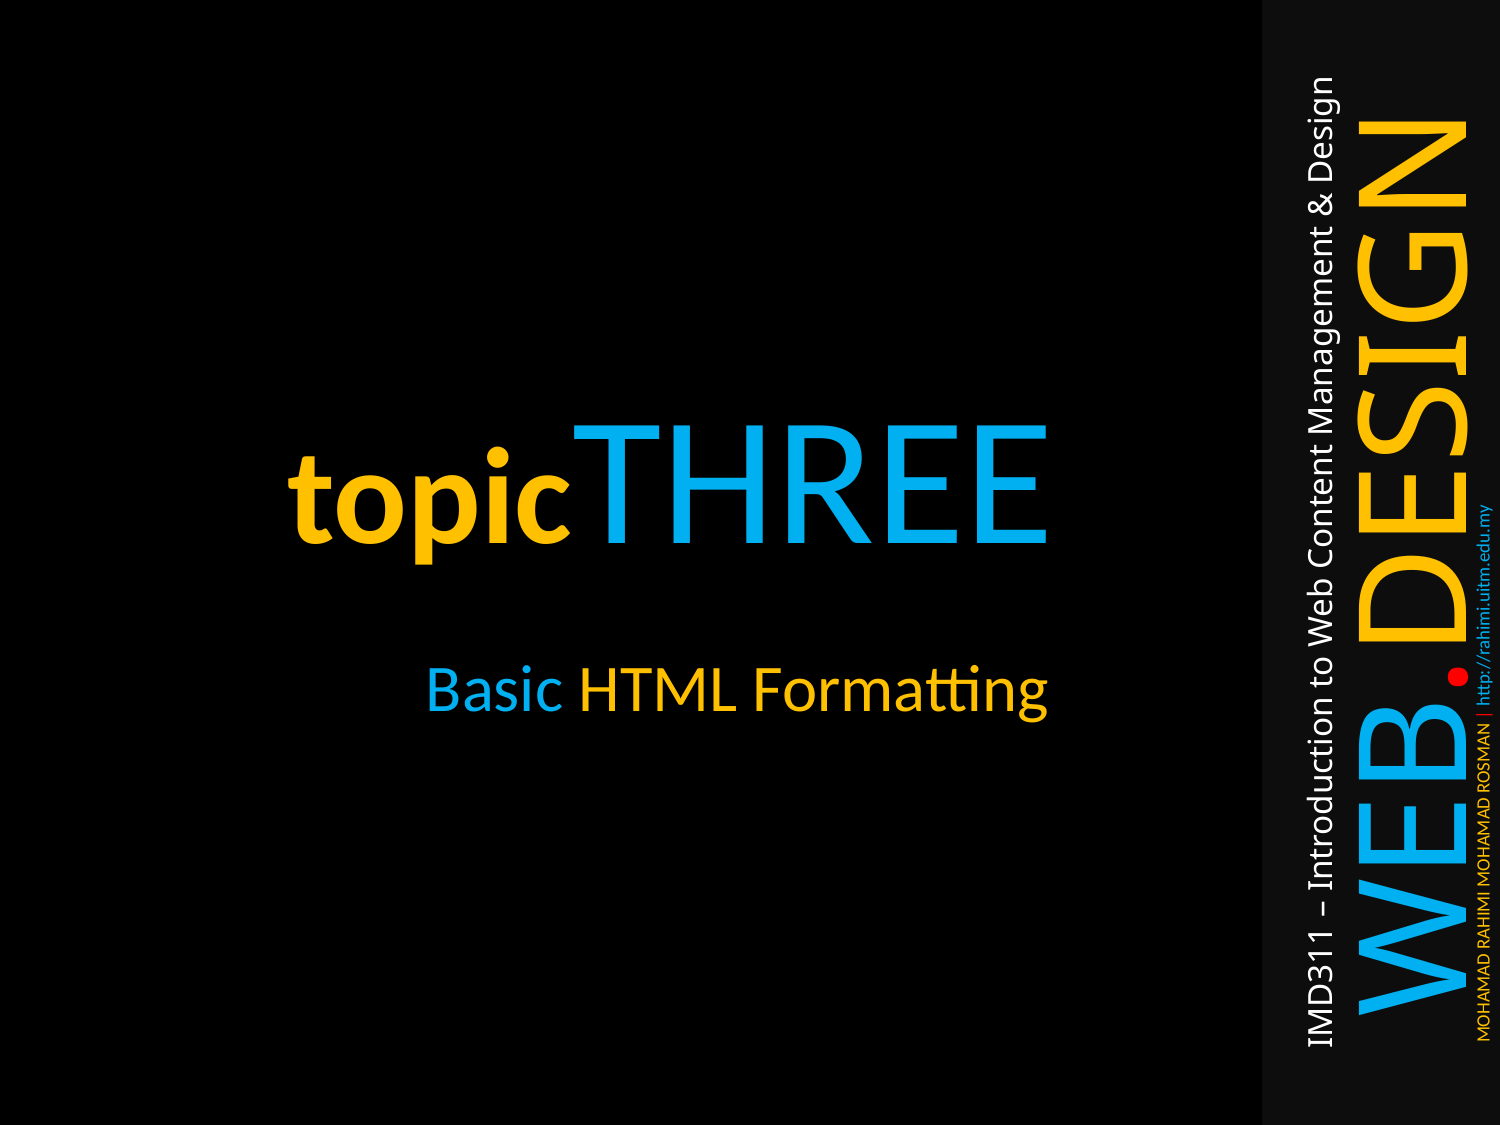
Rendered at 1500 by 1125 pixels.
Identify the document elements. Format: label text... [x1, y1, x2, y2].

title topicTHREE [112, 349, 1250, 591]
subtitle Basic HTML Formatting [225, 637, 1250, 925]
